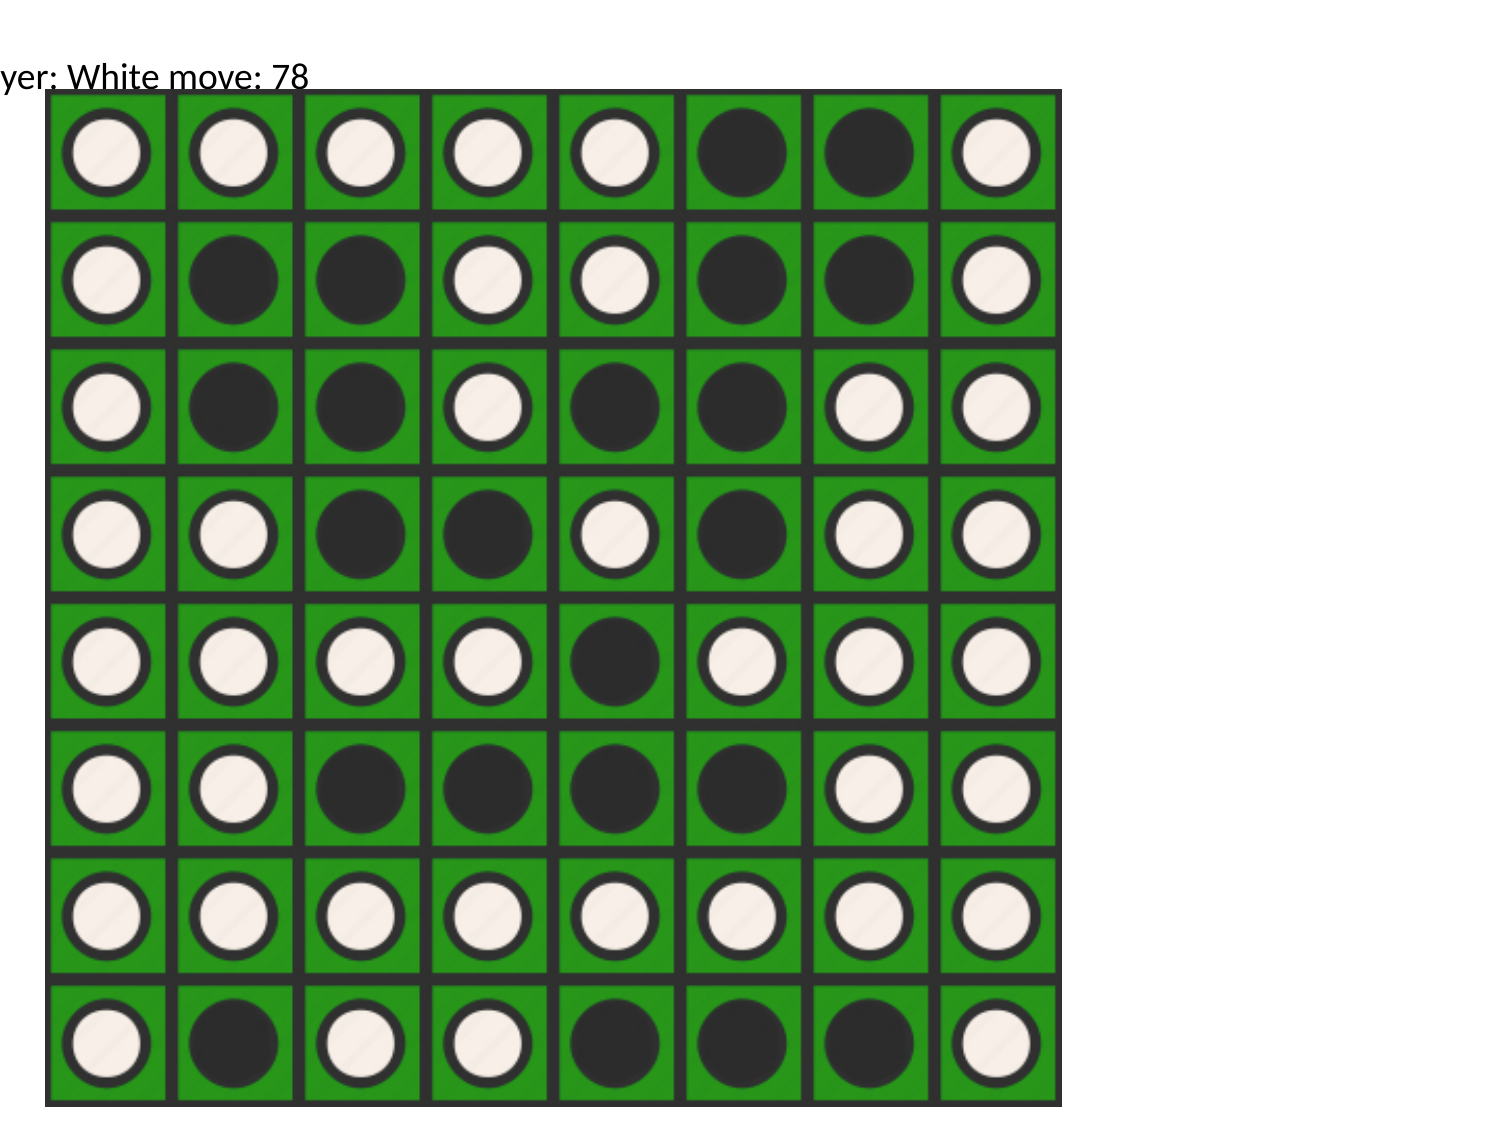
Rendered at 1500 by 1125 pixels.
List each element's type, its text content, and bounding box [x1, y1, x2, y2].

picture [44, 89, 1062, 1107]
text_box turn: 60 player: White move: 78 [0, 44, 325, 105]
